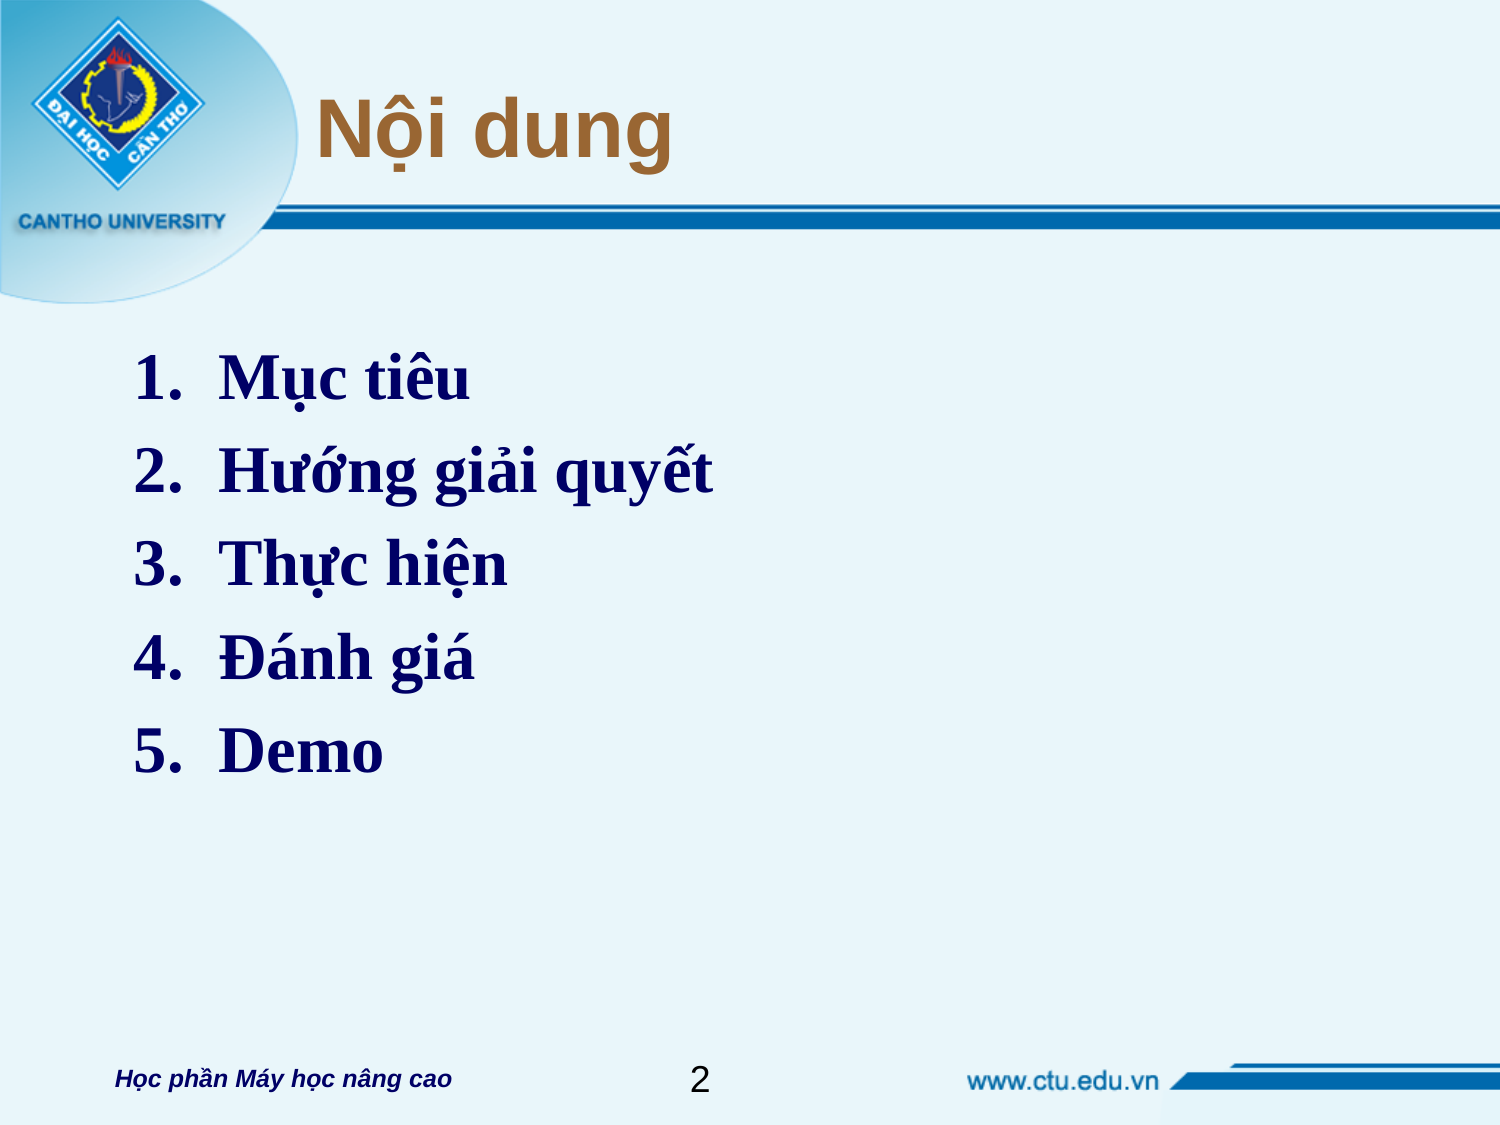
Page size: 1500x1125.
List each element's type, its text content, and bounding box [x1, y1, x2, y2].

list Mục tiêu Hướng giải quyết Thực hiện Đánh giá Demo [118, 324, 1294, 975]
text_box Học phần Máy học nâng cao [99, 1054, 674, 1100]
picture [0, 0, 1500, 1125]
text_box 2 [674, 1047, 738, 1107]
title Nội dung [300, 46, 1450, 202]
